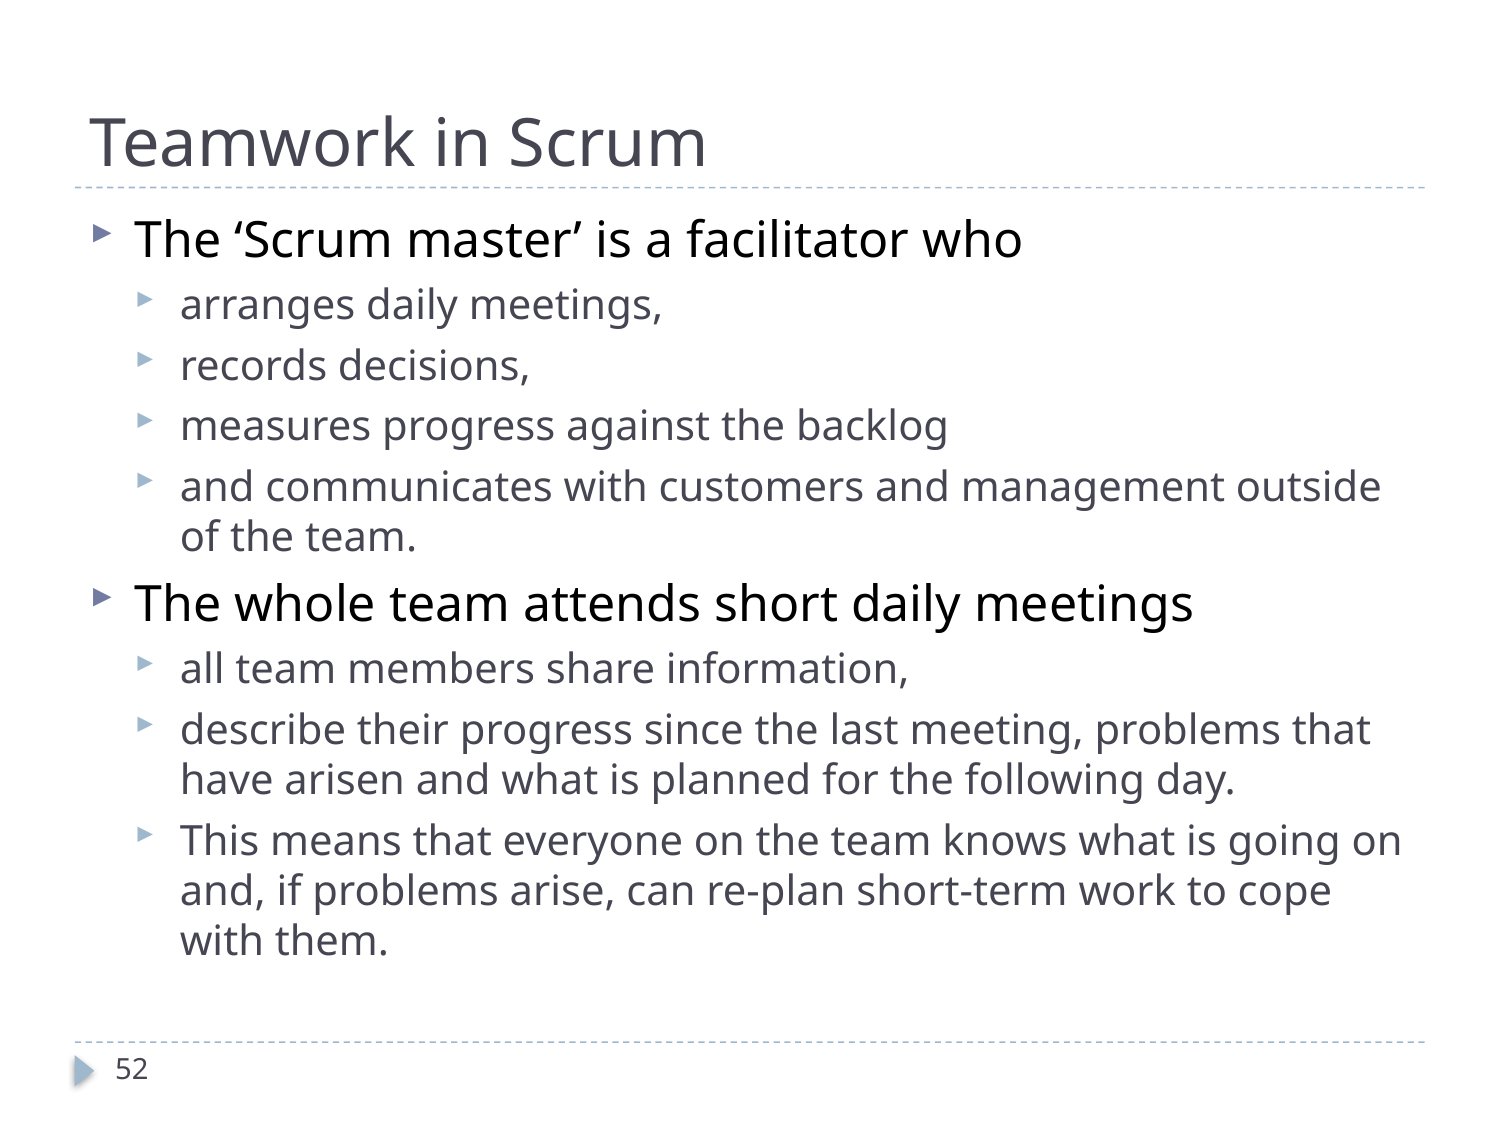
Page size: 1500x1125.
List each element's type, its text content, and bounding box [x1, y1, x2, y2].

slide_number 52 [100, 1042, 426, 1103]
list The ‘Scrum master’ is a facilitator who arranges daily meetings, records decisions, measures progress against the backlog and communicates with customers and management outside of the team. The whole team attends short daily meetings all team members share information, describe their progress since the last meeting, problems that have arisen and what is planned for the following day. This means that everyone on the team knows what is going on and, if problems arise, can re-plan short-term work to cope with them. [75, 200, 1425, 1010]
title Teamwork in Scrum [75, 24, 1425, 188]
